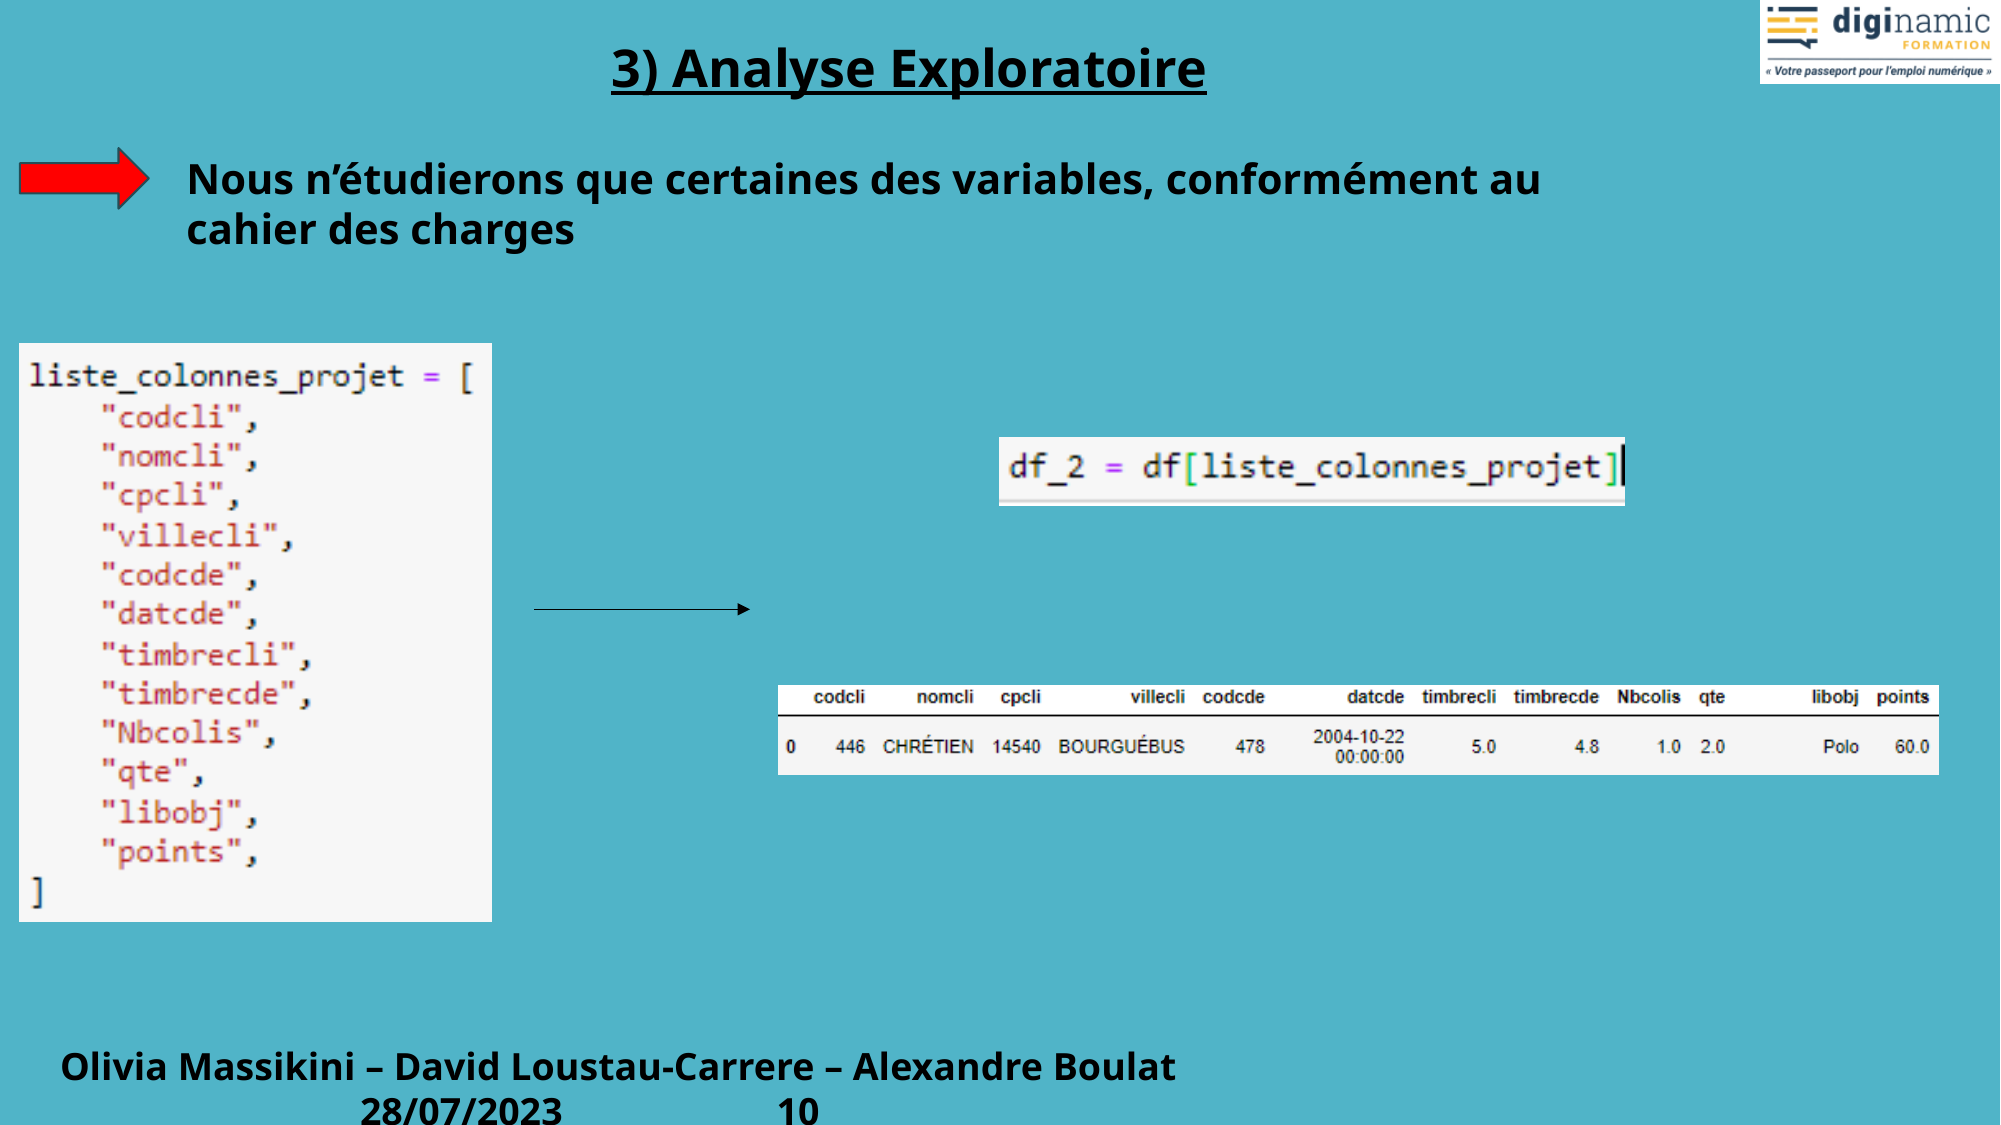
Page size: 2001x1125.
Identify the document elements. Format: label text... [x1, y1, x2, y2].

text_box Olivia Massikini – David Loustau-Carrere – Alexandre Boulat 28/07/2023 10 [45, 1035, 1977, 1125]
picture [999, 436, 1625, 507]
text_box [18, 147, 150, 210]
picture [778, 685, 1939, 775]
text_box 3) Analyse Exploratoire [84, 28, 1735, 106]
picture [1759, 0, 2000, 84]
picture [19, 343, 492, 922]
text_box Nous n’étudierons que certaines des variables, conformément au cahier des charges [171, 145, 1647, 261]
